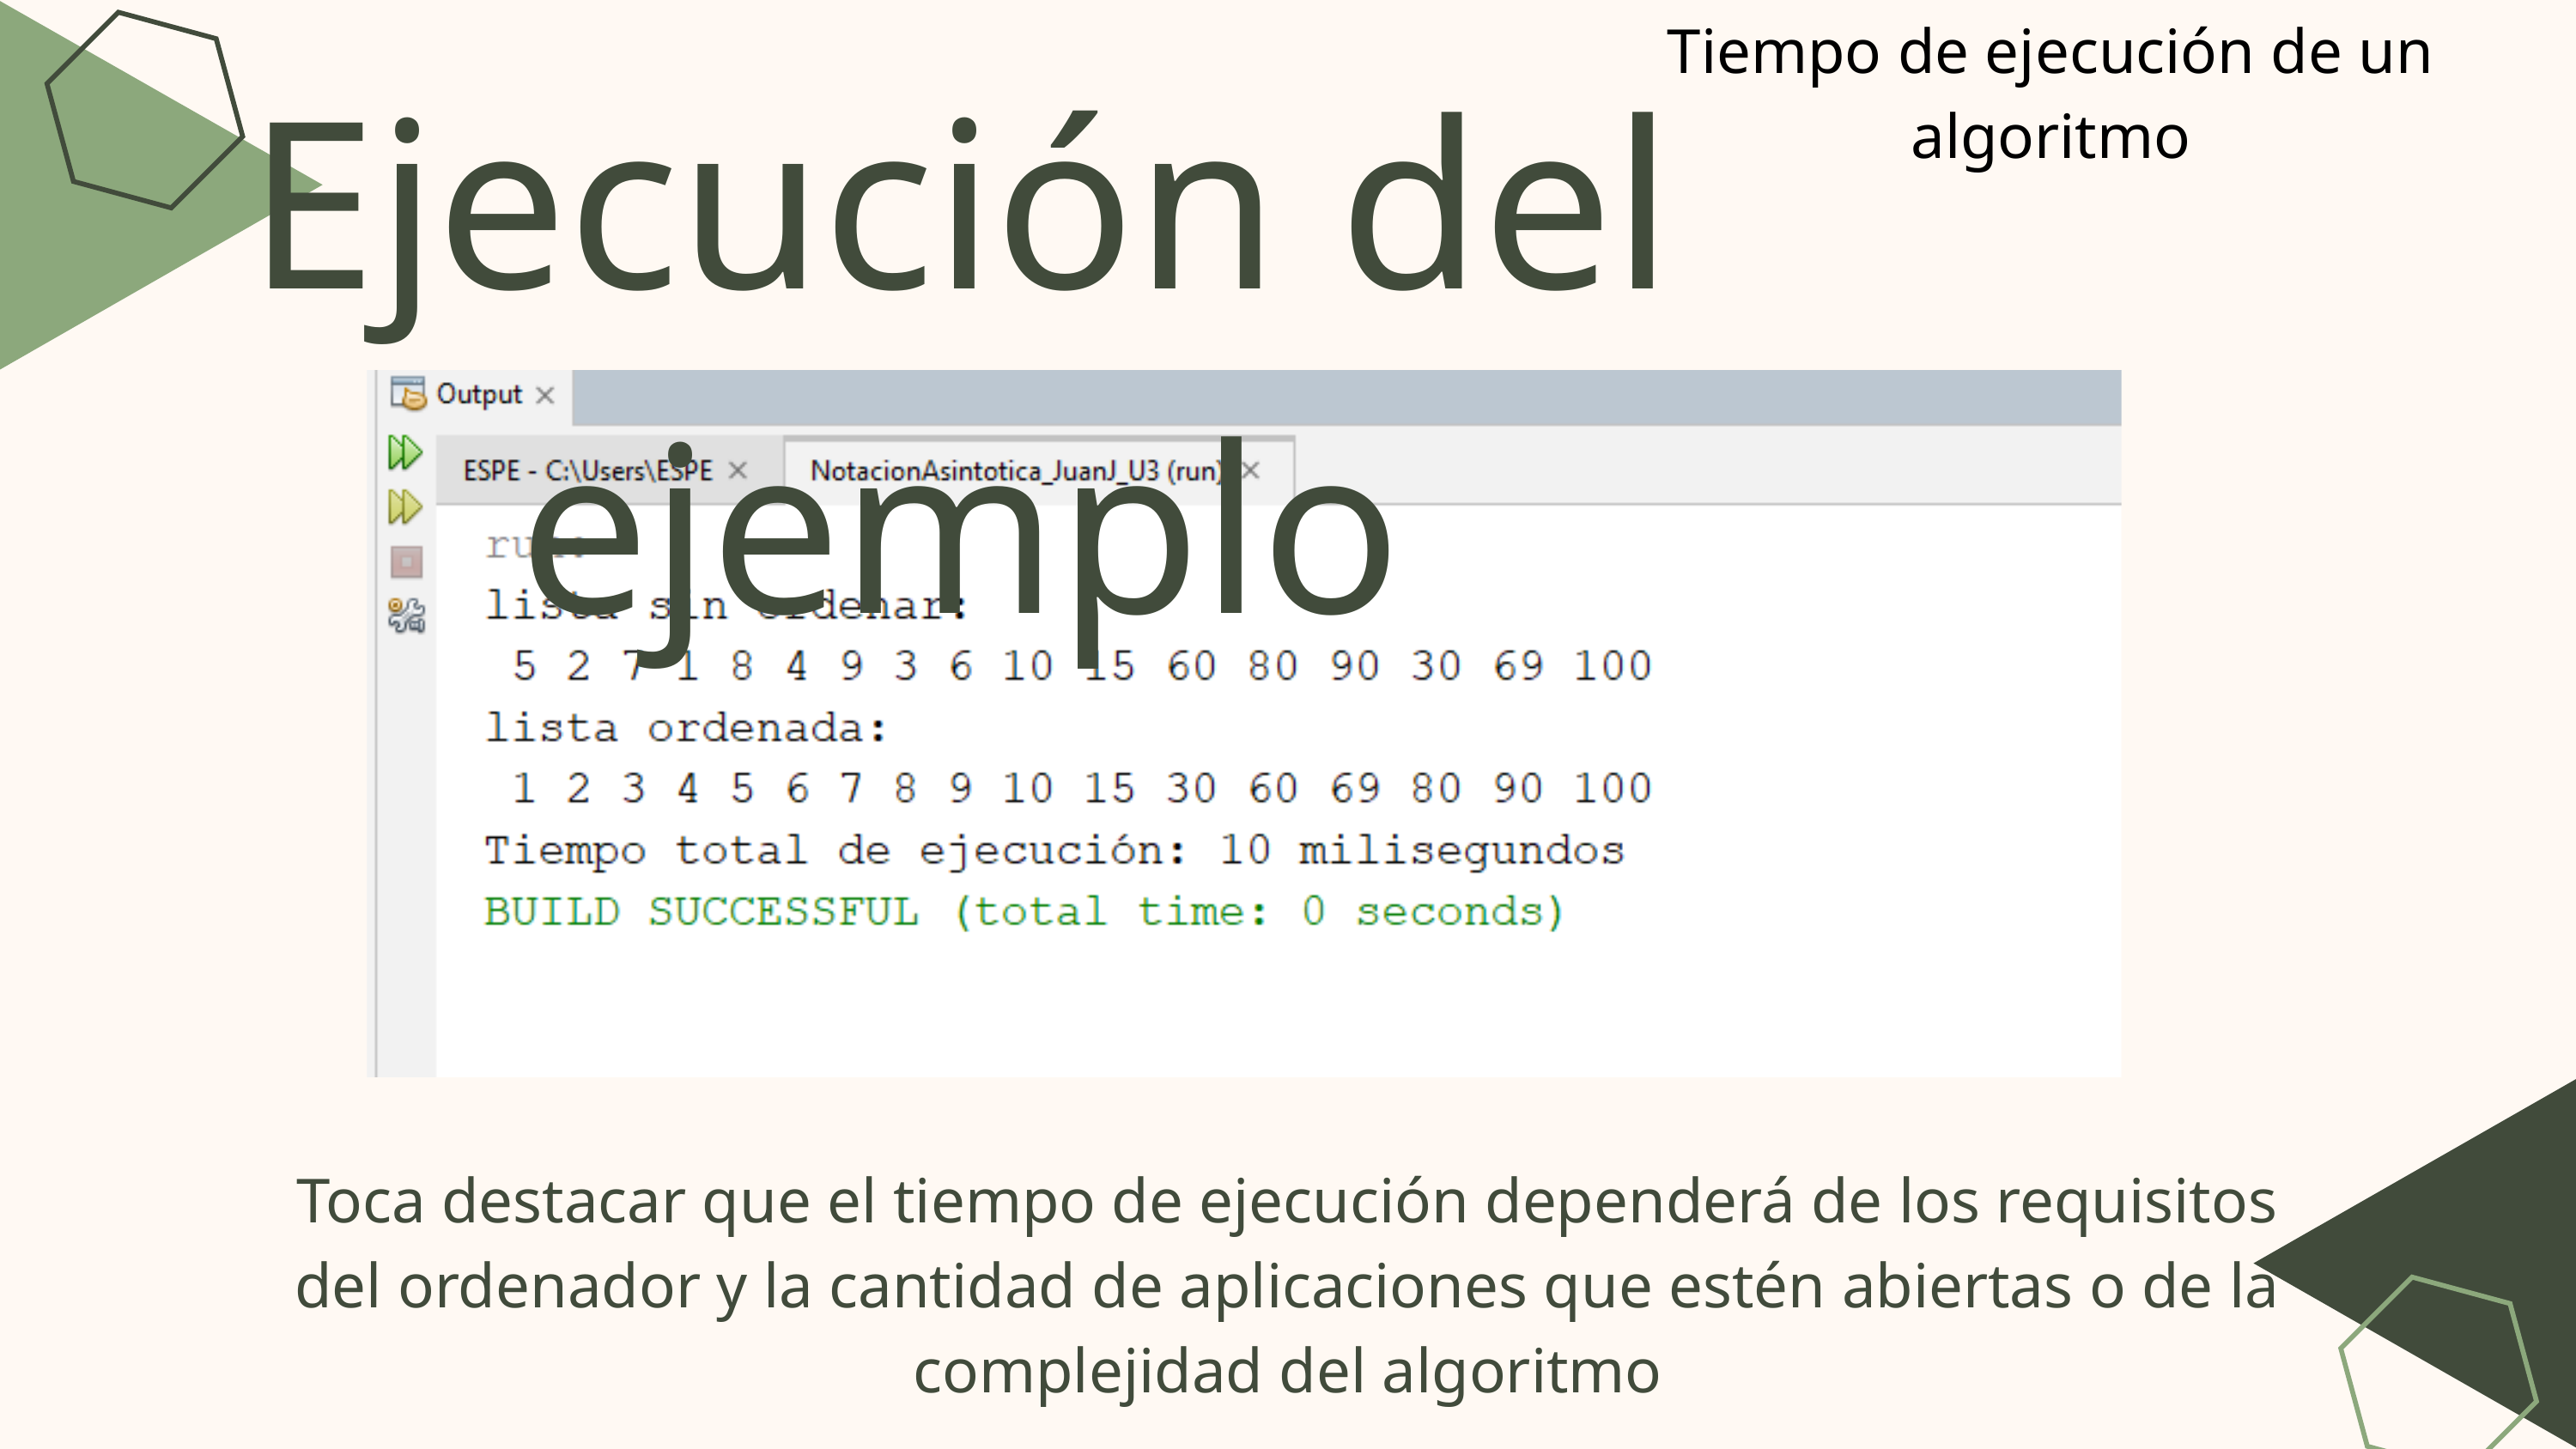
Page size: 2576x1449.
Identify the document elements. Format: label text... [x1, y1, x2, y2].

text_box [2230, 1100, 2576, 1426]
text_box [0, 22, 346, 348]
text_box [2334, 1284, 2543, 1449]
text_box Tiempo de ejecución de un algoritmo [1524, 0, 2576, 171]
text_box [367, 370, 2122, 1077]
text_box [40, 19, 249, 201]
text_box Ejecución del ejemplo [0, 9, 1923, 660]
text_box Toca destacar que el tiempo de ejecución dependerá de los requisitos del ordenador y la cantidad de aplicaciones que estén abiertas o de la complejidad del algoritmo [294, 1149, 2226, 1405]
